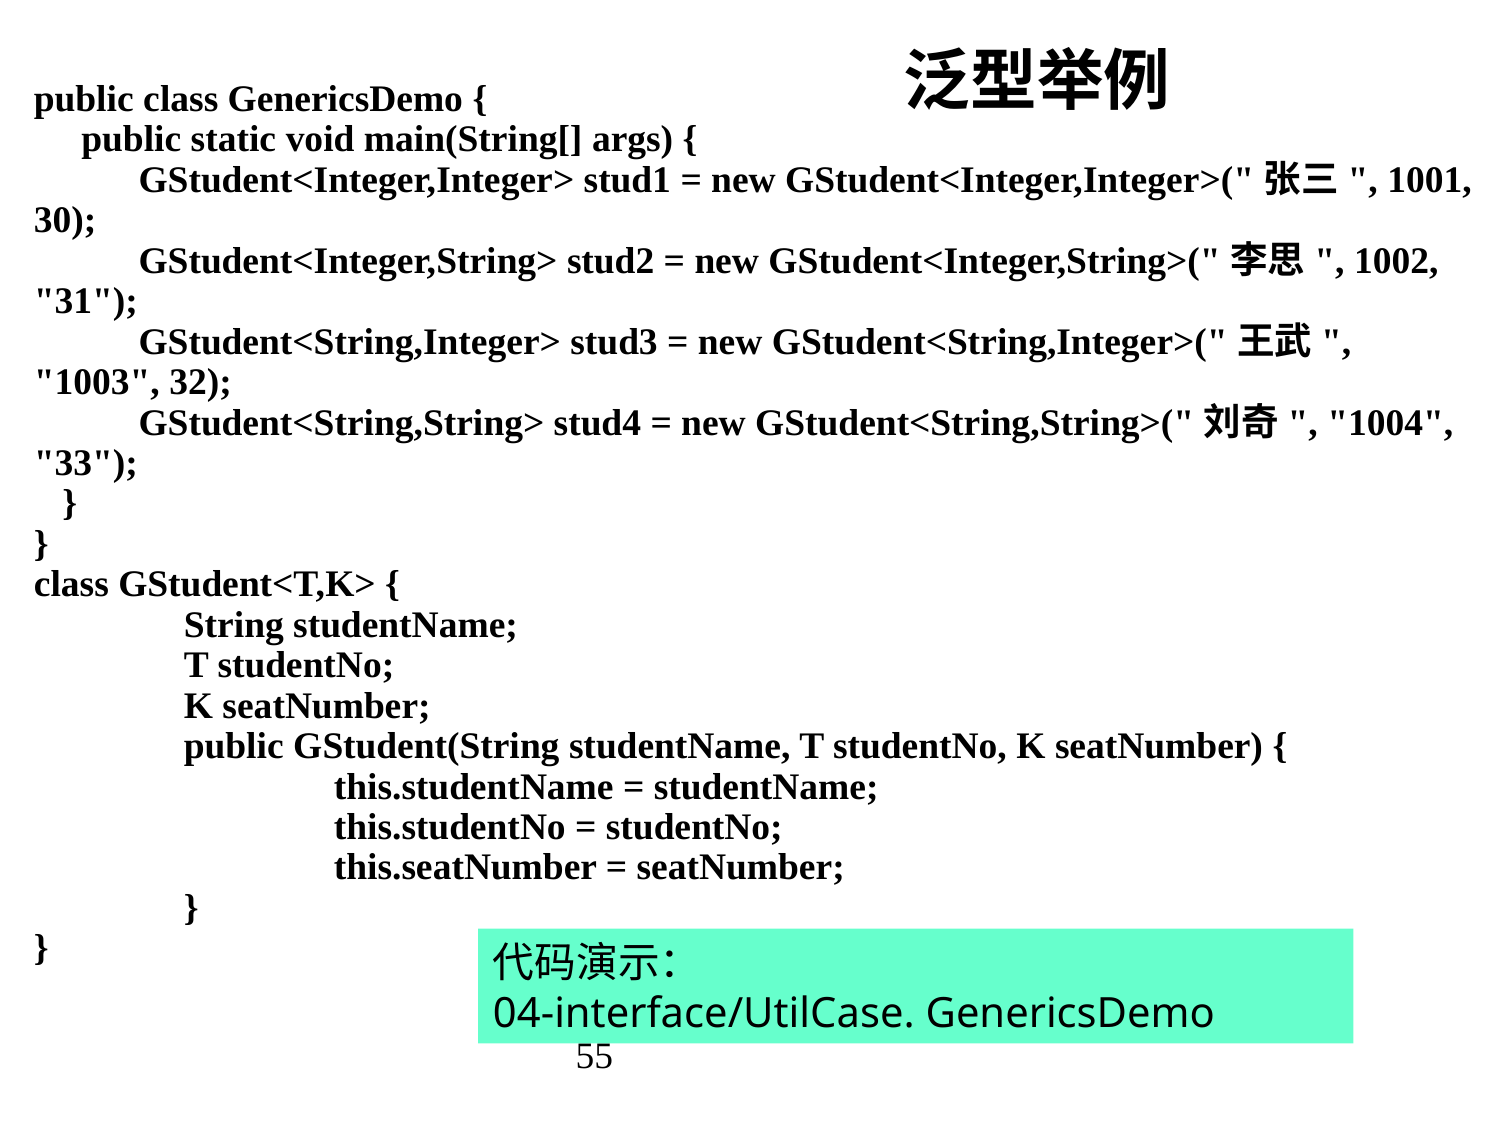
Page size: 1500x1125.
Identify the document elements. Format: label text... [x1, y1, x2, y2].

text_box 代码演示： 04-interface/UtilCase. GenericsDemo [478, 928, 1354, 1044]
list public class GenericsDemo { public static void main(String[] args) { GStudent<Integer,Integer> stud1 = new GStudent<Integer,Integer>("张三", 1001, 30); GStudent<Integer,String> stud2 = new GStudent<Integer,String>("李思", 1002, "31"); GStudent<String,Integer> stud3 = new GStudent<String,Integer>("王武", "1003", 32); GStudent<String,String> stud4 = new GStudent<String,String>("刘奇", "1004", "33"); } } class GStudent<T,K> { String studentName; T studentNo; K seatNumber; public GStudent(String studentName, T studentNo, K seatNumber) { this.studentName = studentName; this.studentNo = studentNo; this.seatNumber = seatNumber; } } [19, 71, 1500, 965]
slide_number 55 [560, 1044, 709, 1099]
title 泛型举例 [888, 31, 1500, 71]
